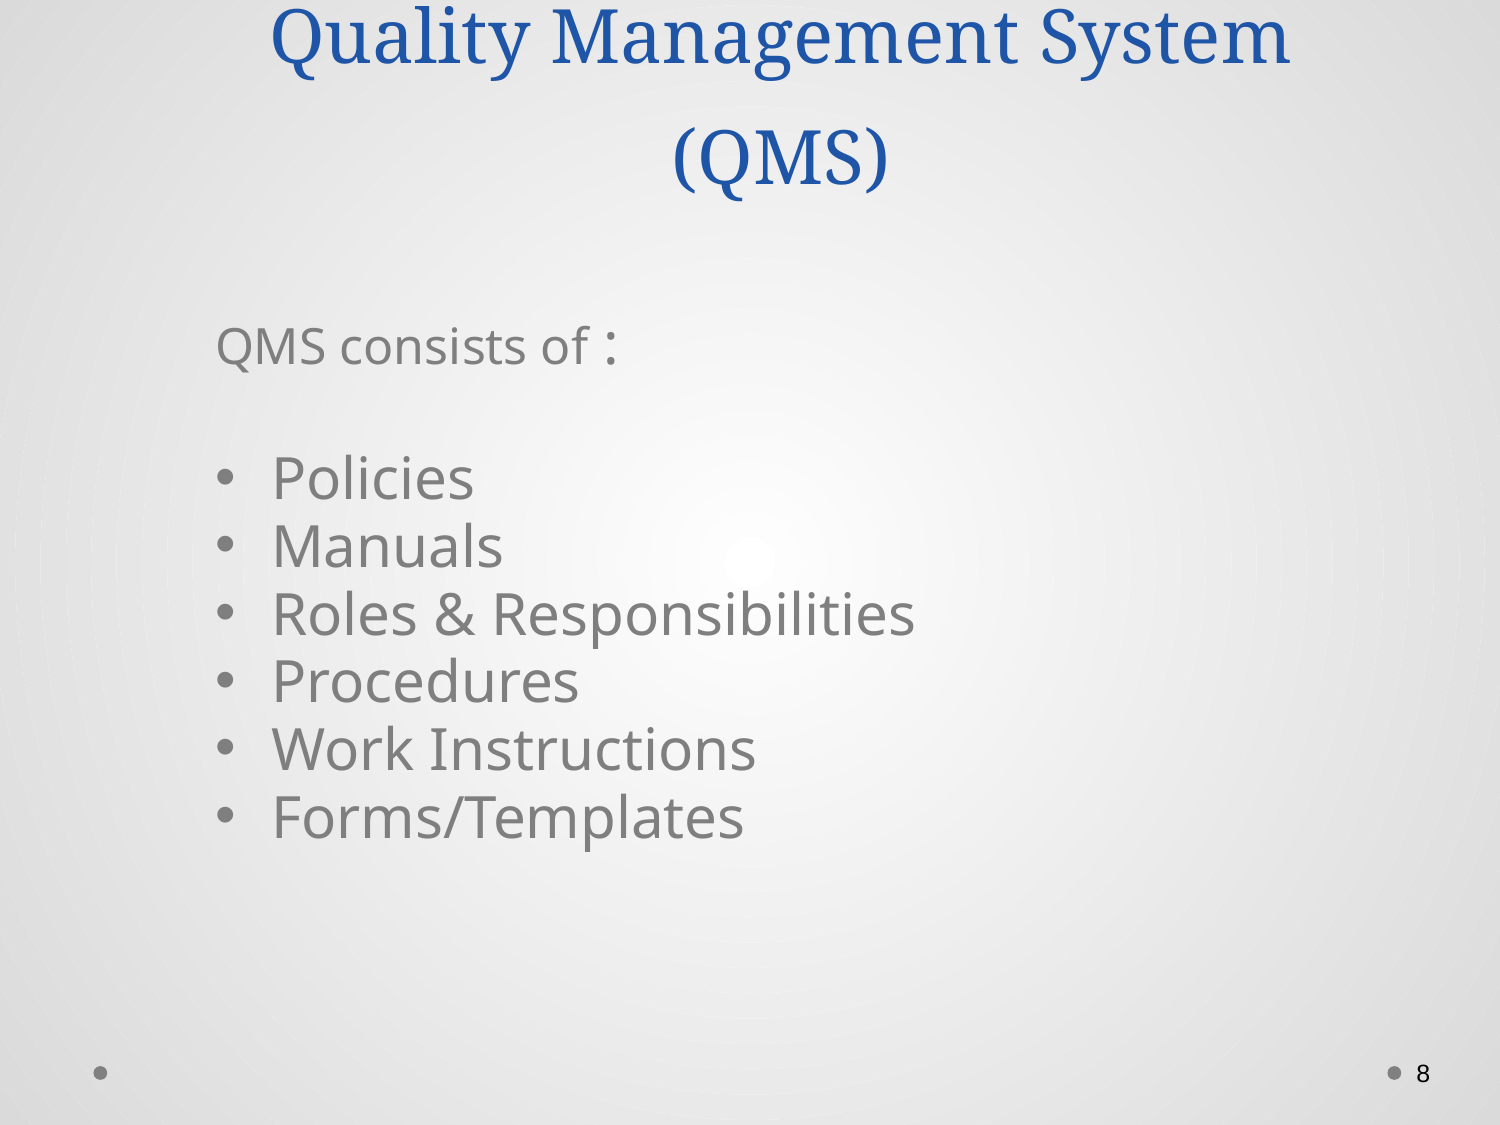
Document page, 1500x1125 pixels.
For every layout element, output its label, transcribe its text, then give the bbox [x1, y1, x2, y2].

title Quality Management System (QMS) [162, 75, 1400, 207]
list QMS consists of : Policies Manuals Roles & Responsibilities Procedures Work Instructions Forms/Templates [200, 312, 1400, 900]
slide_number 8 [1401, 1042, 1494, 1103]
